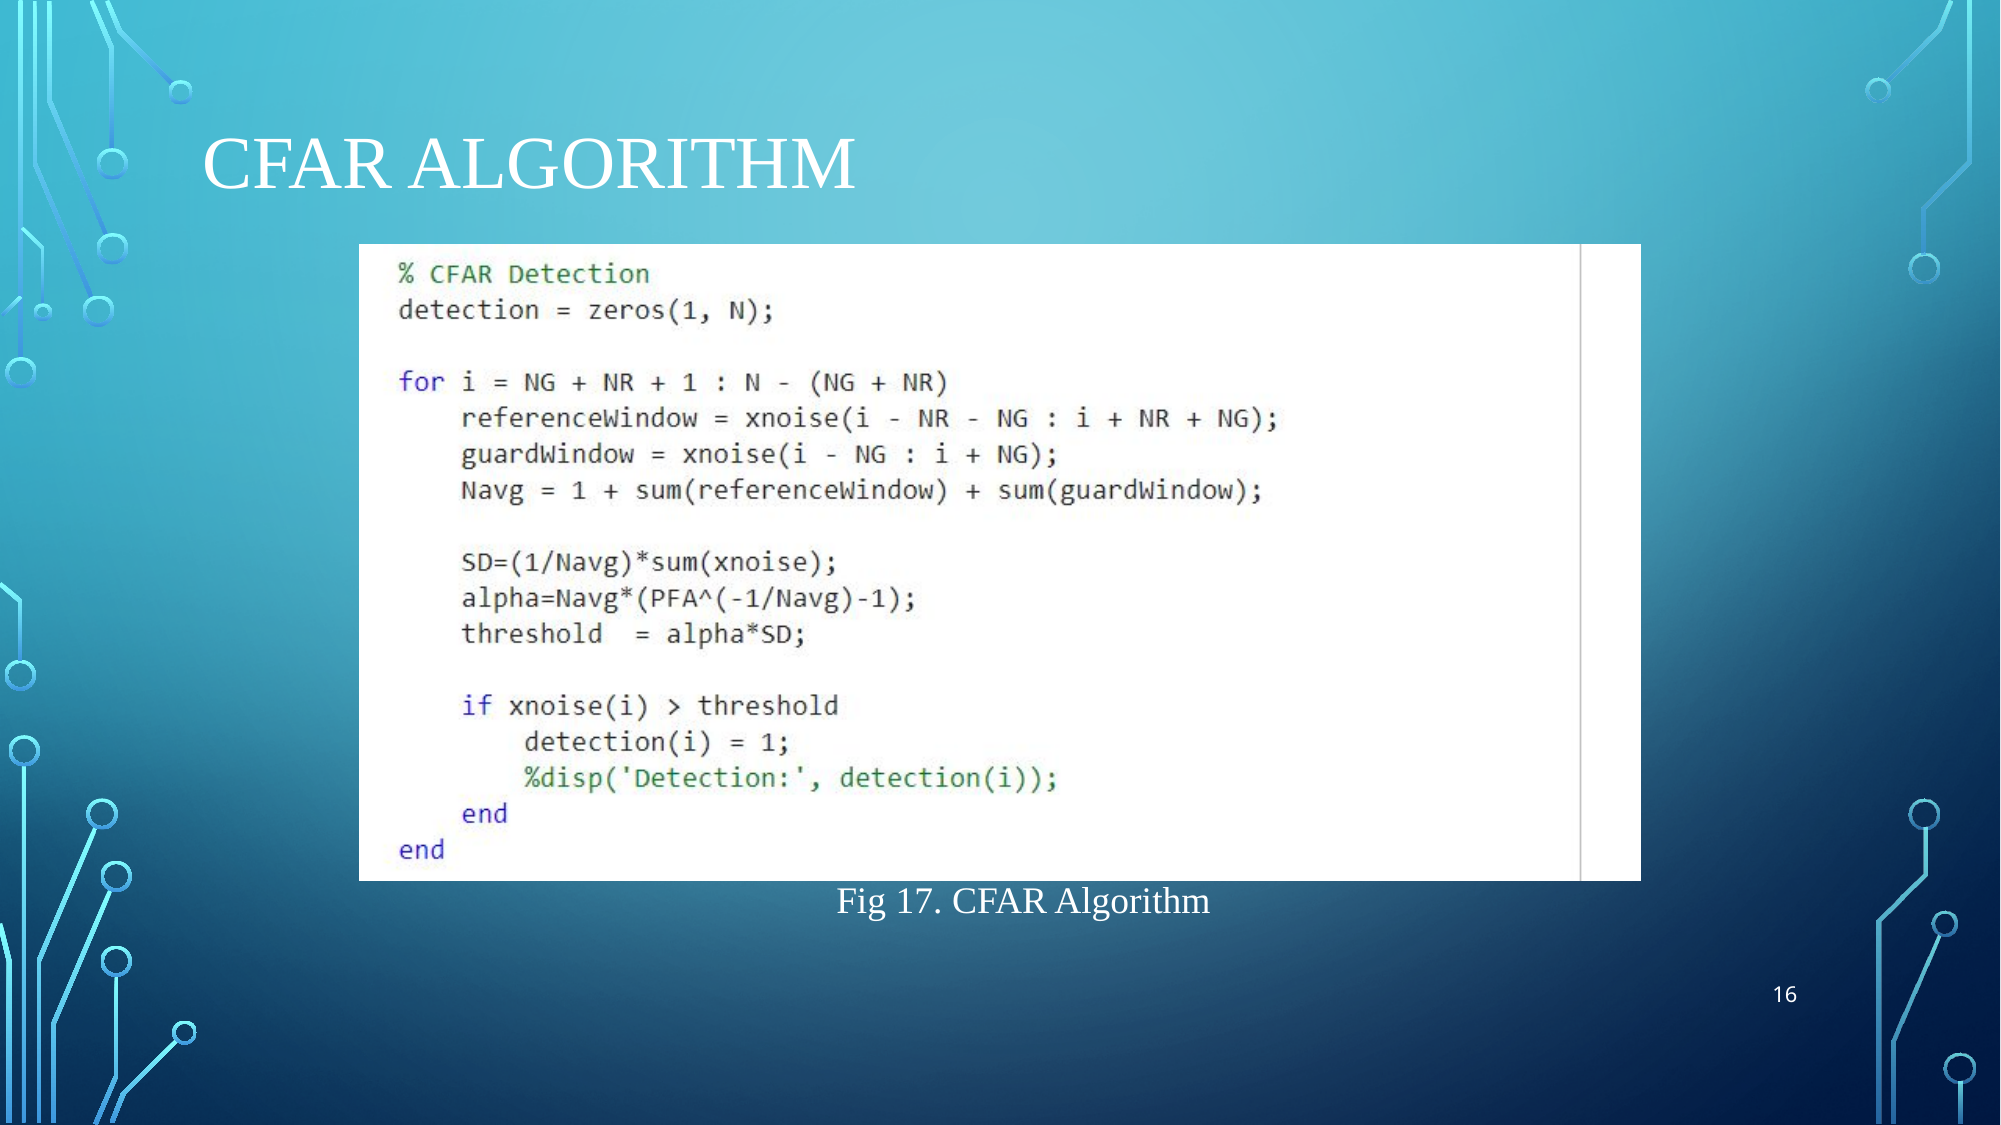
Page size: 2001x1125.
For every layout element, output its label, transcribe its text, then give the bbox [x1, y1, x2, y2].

picture [358, 244, 1641, 881]
title CFAR Algorithm [187, 101, 1813, 227]
slide_number 16 [1685, 965, 1813, 1025]
text_box Fig 17. CFAR Algorithm [821, 881, 1324, 929]
